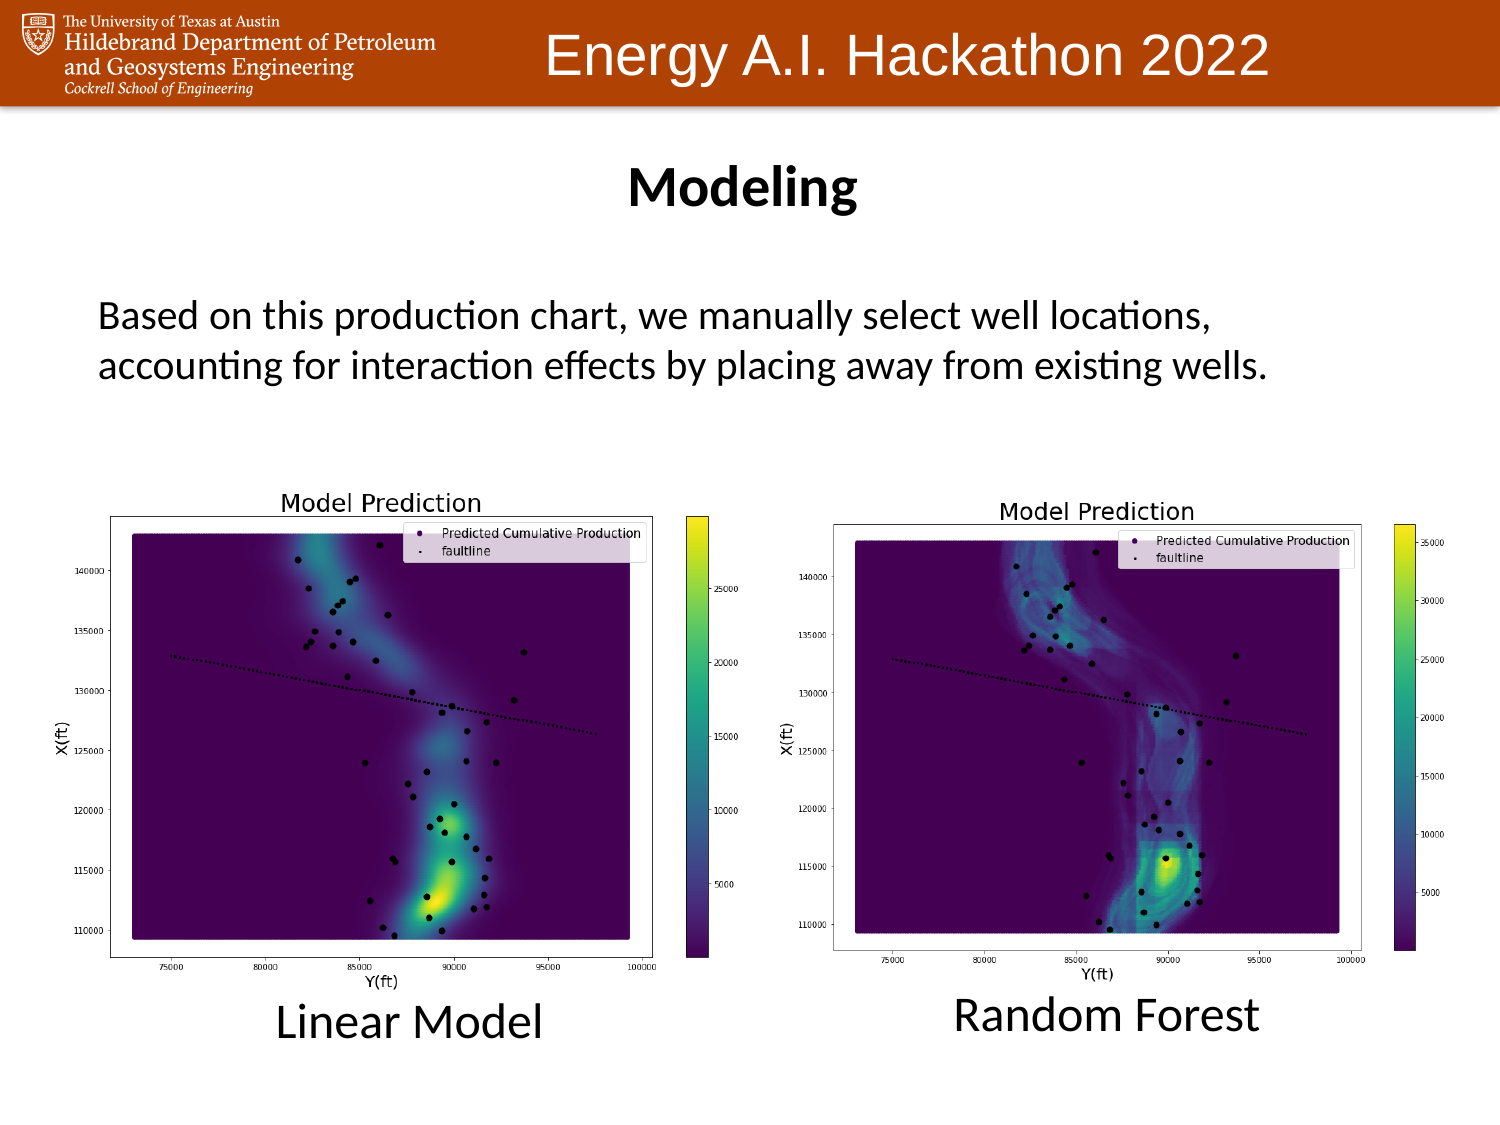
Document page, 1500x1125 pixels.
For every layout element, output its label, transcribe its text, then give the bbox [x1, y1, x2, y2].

text_box Random Forest [938, 996, 1389, 1049]
text_box Linear Model [260, 1003, 711, 1056]
text_box Modeling Based on this production chart, we manually select well locations, accounting for interaction effects by placing away from existing wells. [82, 140, 1403, 396]
picture [22, 13, 436, 97]
picture [774, 496, 1450, 987]
picture [48, 487, 744, 996]
